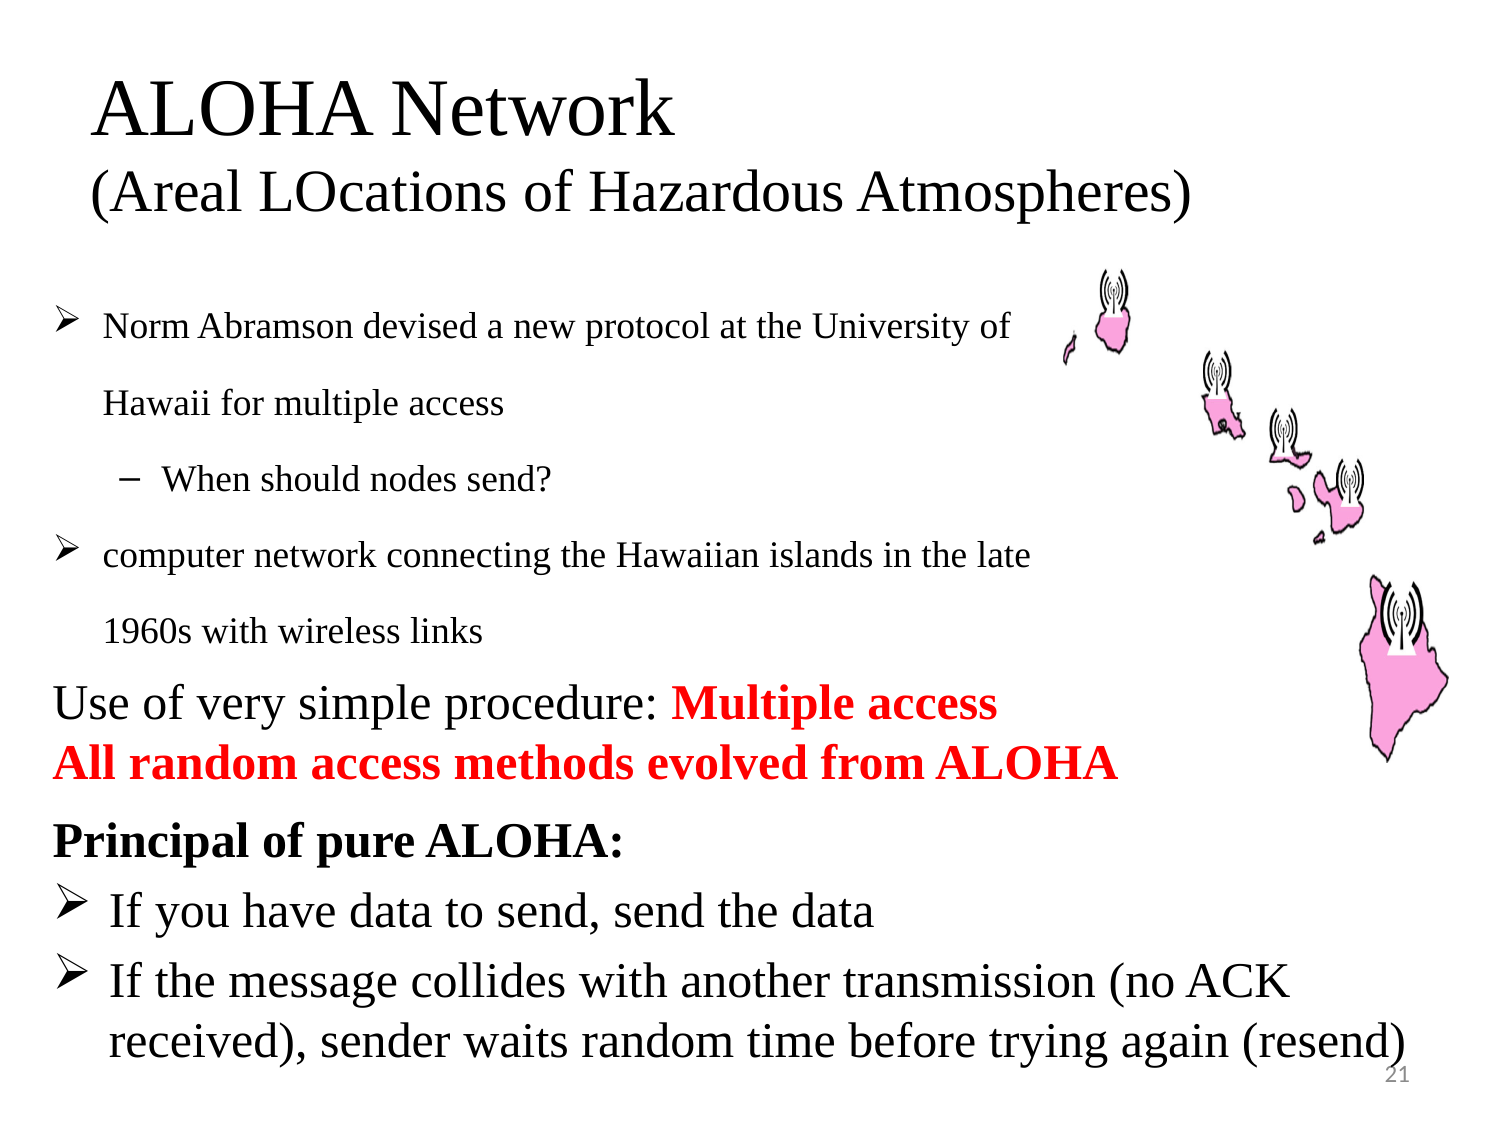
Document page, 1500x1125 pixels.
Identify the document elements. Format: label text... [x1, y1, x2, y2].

title ALOHA Network (Areal LOcations of Hazardous Atmospheres) [75, 45, 1425, 233]
picture [1062, 262, 1449, 763]
text_box Norm Abramson devised a new protocol at the University of Hawaii for multiple access When should nodes send? computer network connecting the Hawaiian islands in the late 1960s with wireless links [37, 262, 1060, 662]
list Principal of pure ALOHA: If you have data to send, send the data If the message collides with another transmission (no ACK received), sender waits random time before trying again (resend) [37, 800, 1450, 1100]
text_box Use of very simple procedure: Multiple access All random access methods evolved from ALOHA [37, 662, 1350, 798]
slide_number 21 [1074, 1042, 1425, 1103]
